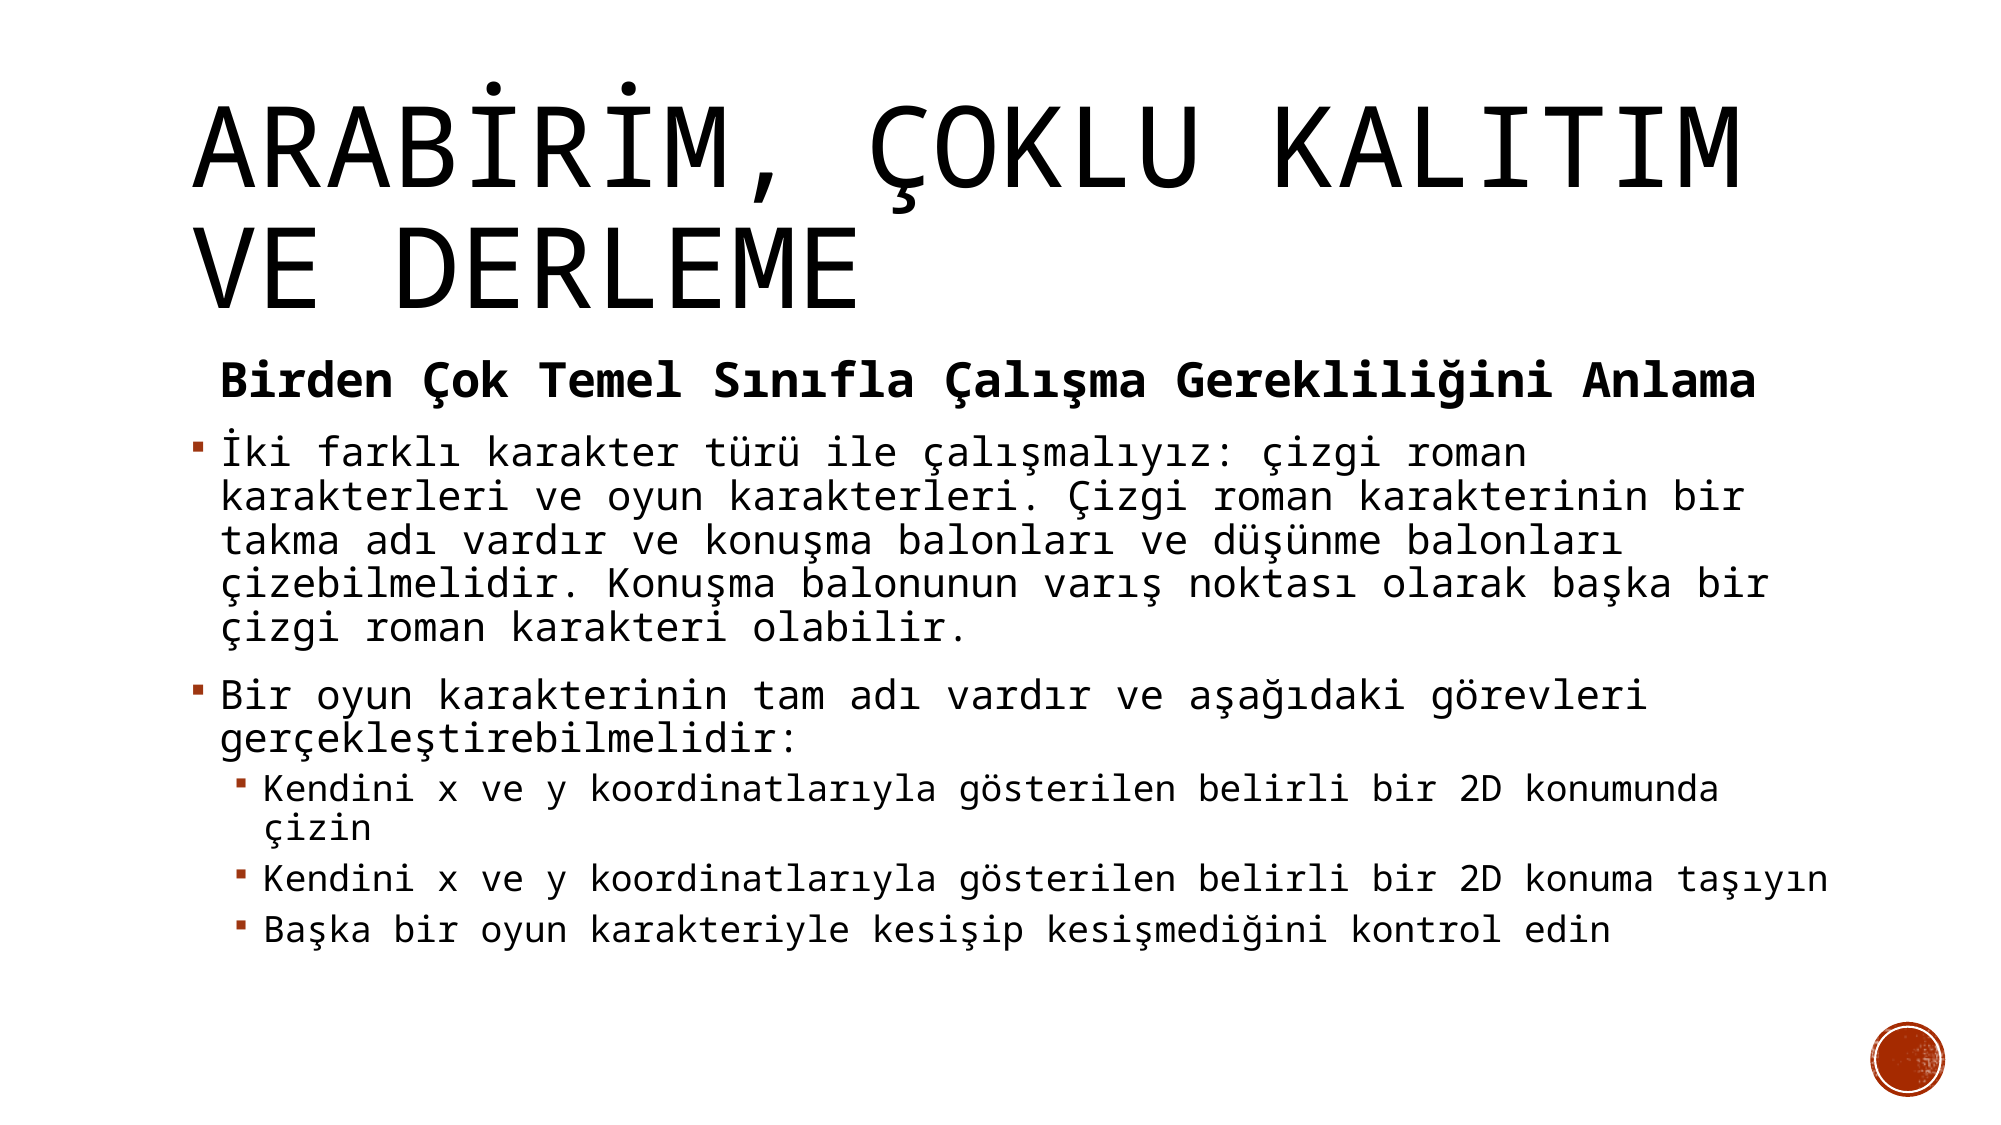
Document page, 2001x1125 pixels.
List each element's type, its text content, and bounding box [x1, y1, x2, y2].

list Birden Çok Temel Sınıfla Çalışma Gerekliliğini Anlama İki farklı karakter türü ile çalışmalıyız: çizgi roman karakterleri ve oyun karakterleri. Çizgi roman karakterinin bir takma adı vardır ve konuşma balonları ve düşünme balonları çizebilmelidir. Konuşma balonunun varış noktası olarak başka bir çizgi roman karakteri olabilir. Bir oyun karakterinin tam adı vardır ve aşağıdaki görevleri gerçekleştirebilmelidir: Kendini x ve y koordinatlarıyla gösterilen belirli bir 2D konumunda çizin Kendini x ve y koordinatlarıyla gösterilen belirli bir 2D konuma taşıyın Başka bir oyun karakteriyle kesişip kesişmediğini kontrol edin [175, 348, 1846, 1013]
title ARABİRİM, Çoklu Kalıtım ve DERLEME [175, 79, 1826, 344]
